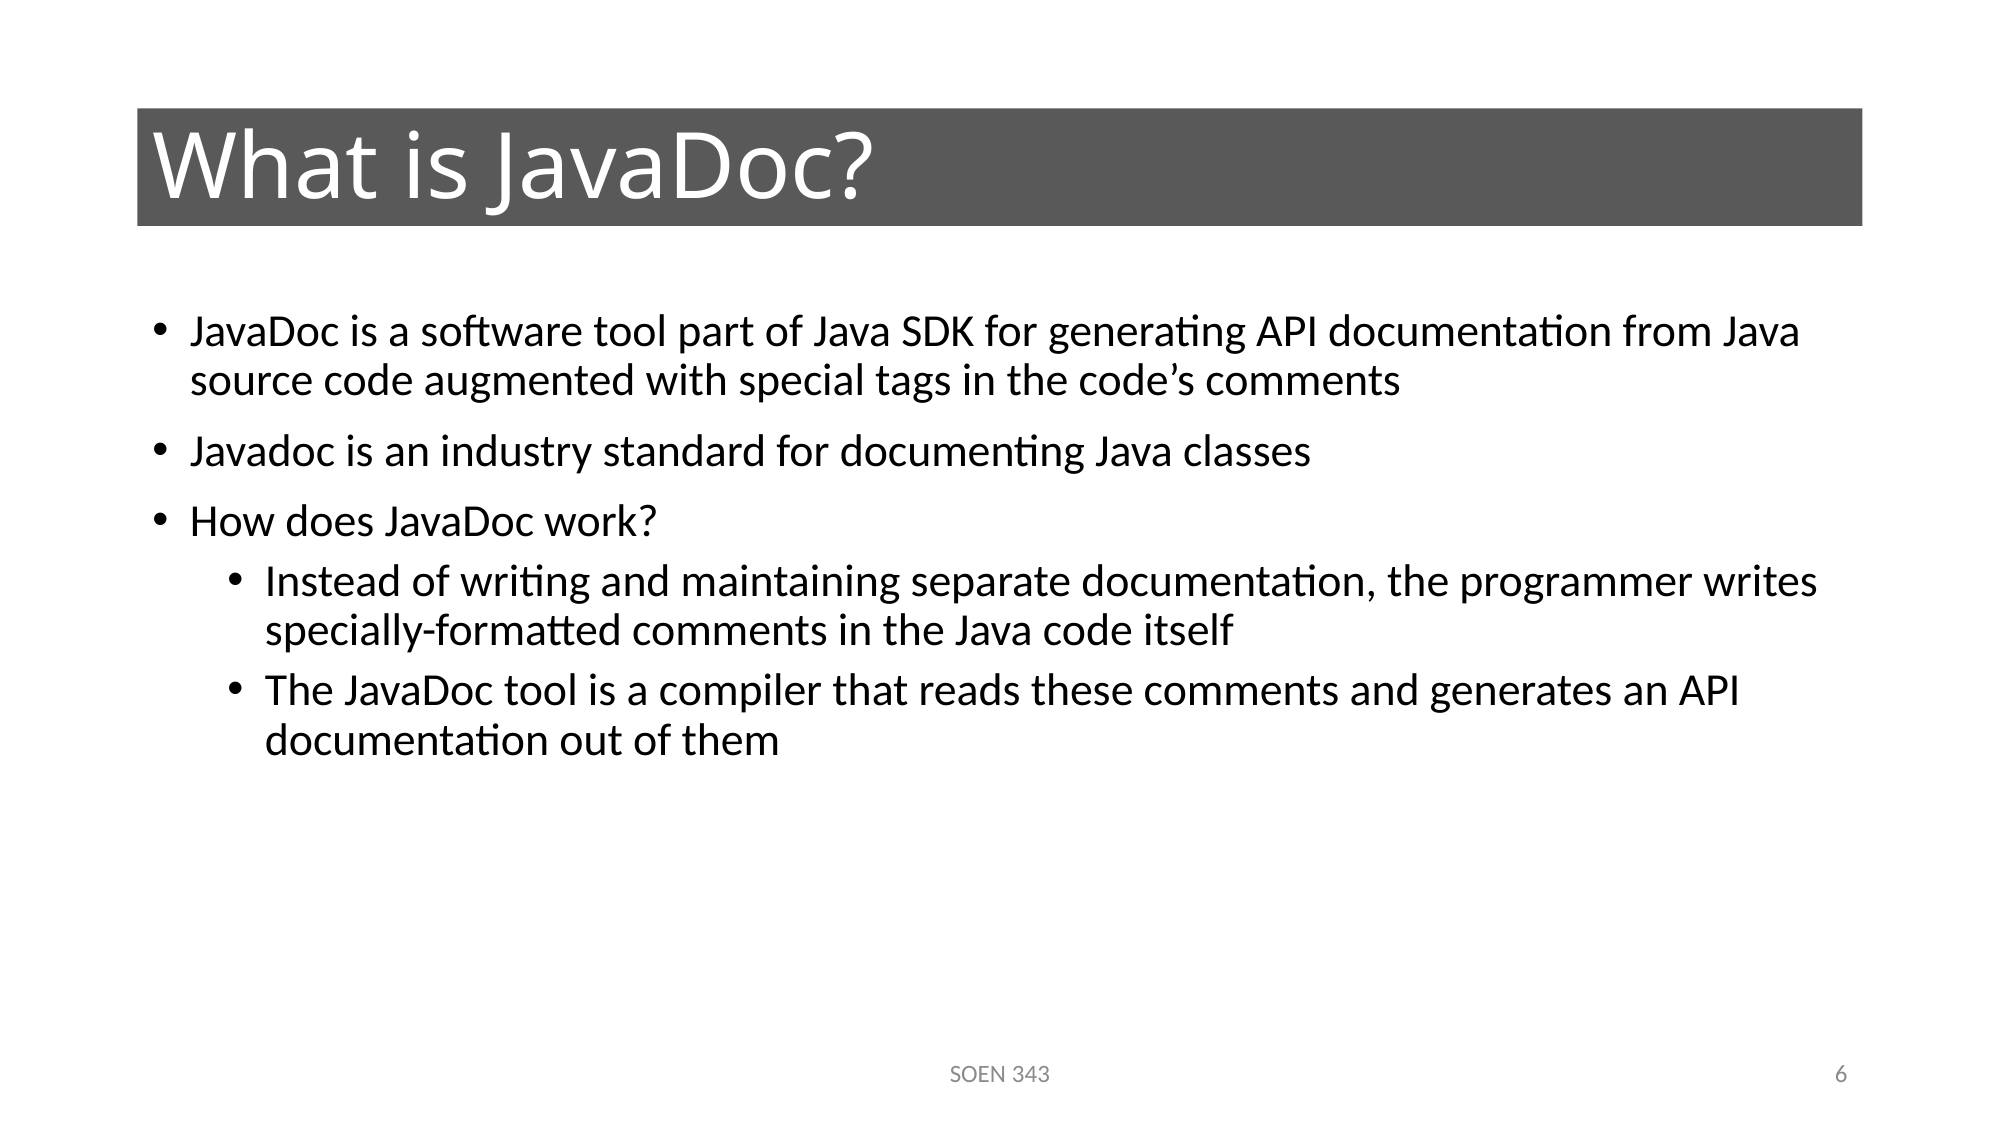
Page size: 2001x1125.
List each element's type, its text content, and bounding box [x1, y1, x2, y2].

slide_number 6 [1412, 1042, 1863, 1103]
footer SOEN 343 [662, 1042, 1338, 1103]
list JavaDoc is a software tool part of Java SDK for generating API documentation from Java source code augmented with special tags in the code’s comments Javadoc is an industry standard for documenting Java classes How does JavaDoc work? Instead of writing and maintaining separate documentation, the programmer writes specially-formatted comments in the Java code itself The JavaDoc tool is a compiler that reads these comments and generates an API documentation out of them [137, 299, 1863, 1014]
title What is JavaDoc? [137, 59, 1863, 278]
